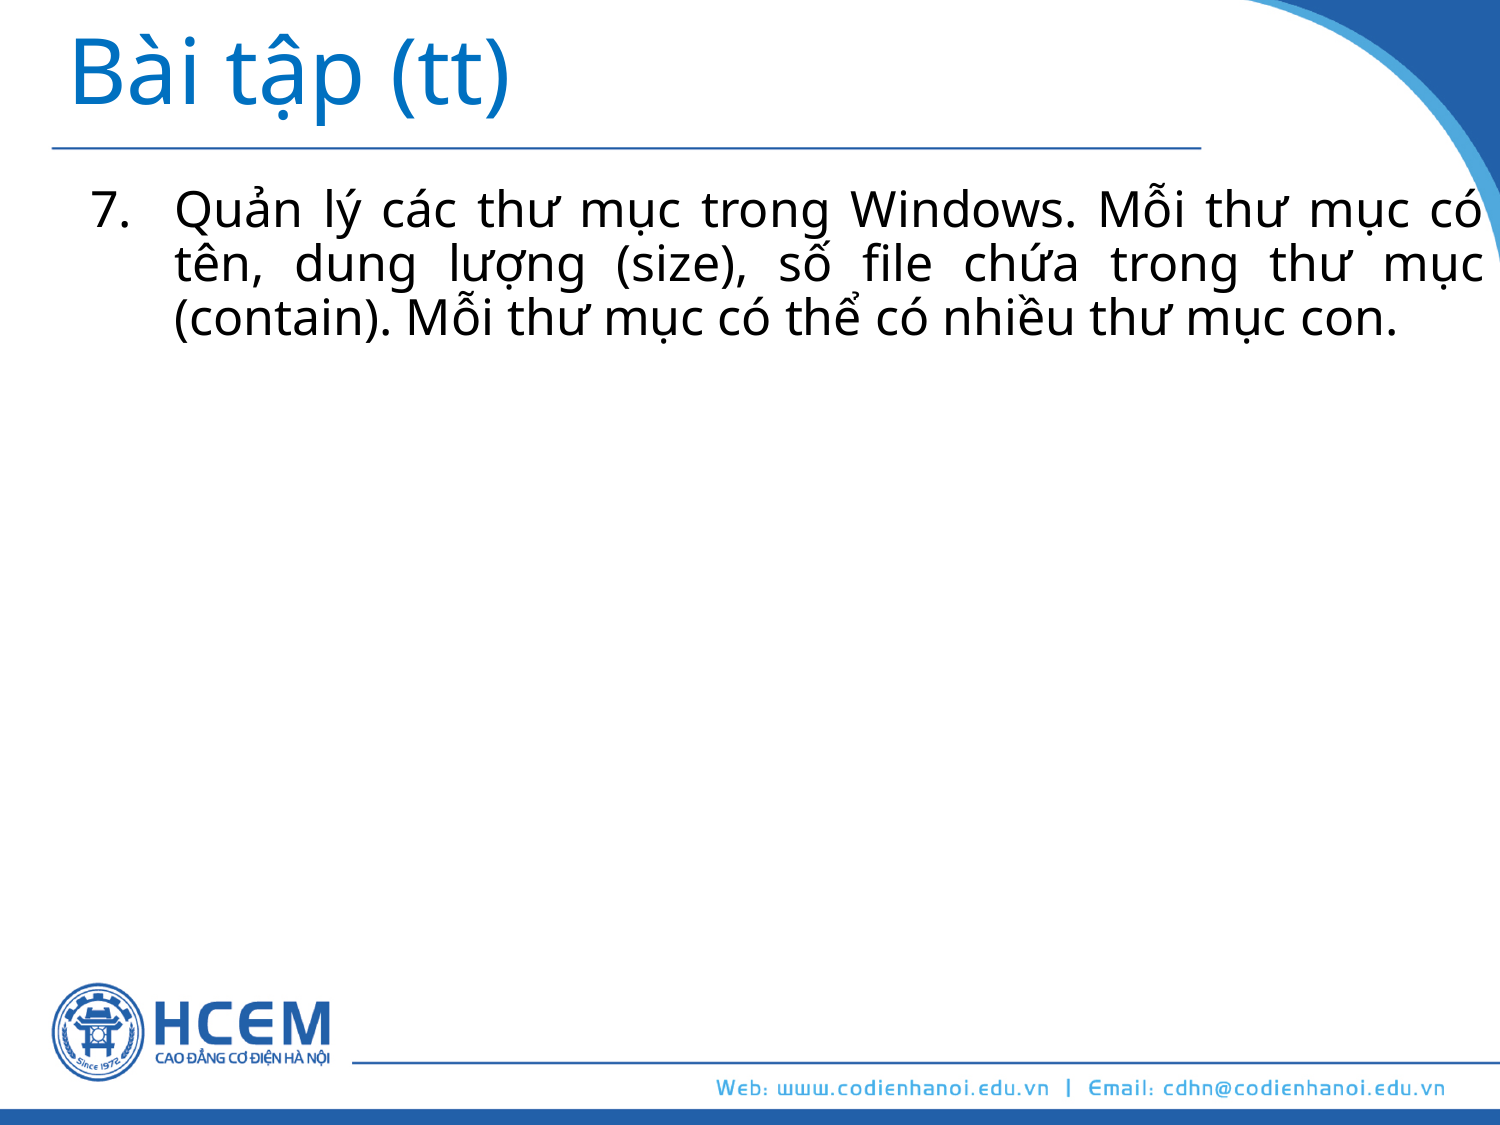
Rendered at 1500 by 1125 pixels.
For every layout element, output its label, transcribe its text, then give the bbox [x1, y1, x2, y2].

picture [0, 0, 1500, 1125]
list Quản lý các thư mục trong Windows. Mỗi thư mục có tên, dung lượng (size), số file chứa trong thư mục (contain). Mỗi thư mục có thể có nhiều thư mục con. [75, 176, 1500, 1038]
title Bài tập (tt) [52, 0, 1325, 149]
